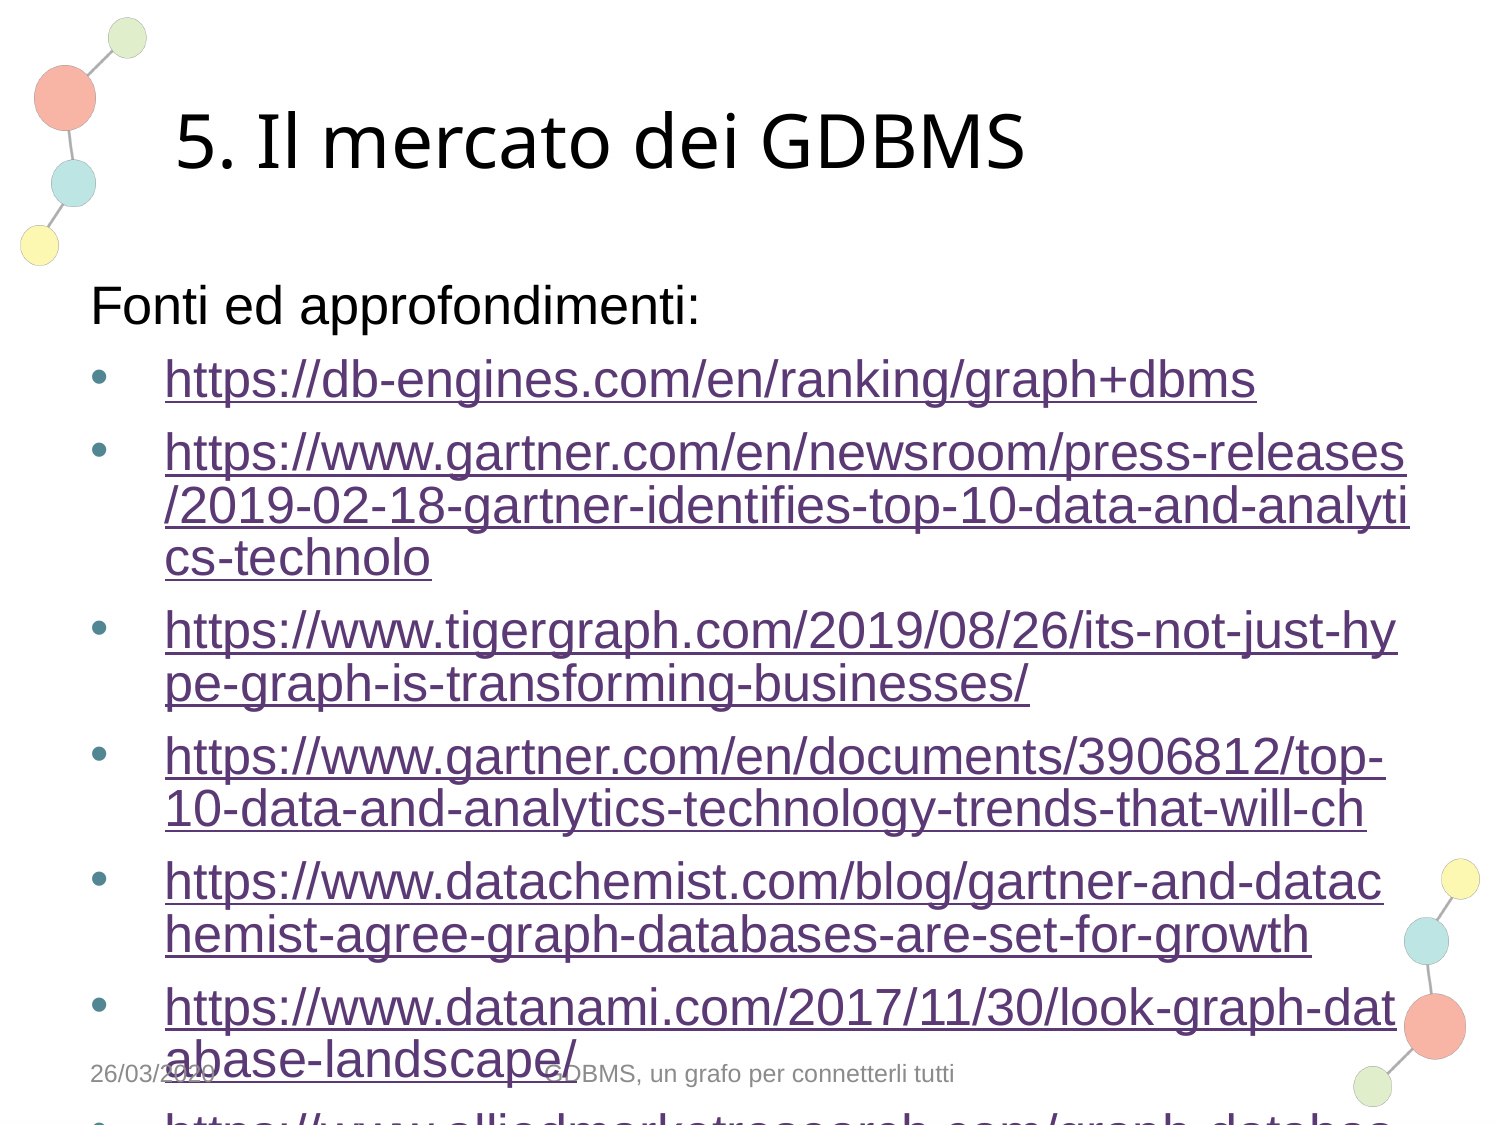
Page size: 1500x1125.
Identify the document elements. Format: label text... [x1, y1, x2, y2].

list Fonti ed approfondimenti: https://db-engines.com/en/ranking/graph+dbms https://www.gartner.com/en/newsroom/press-releases/2019-02-18-gartner-identifies-top-10-data-and-analytics-technolo https://www.tigergraph.com/2019/08/26/its-not-just-hype-graph-is-transforming-businesses/ https://www.gartner.com/en/documents/3906812/top-10-data-and-analytics-technology-trends-that-will-ch https://www.datachemist.com/blog/gartner-and-datachemist-agree-graph-databases-are-set-for-growth https://www.datanami.com/2017/11/30/look-graph-database-landscape/ https://www.alliedmarketresearch.com/graph-database-market https://neo4j.com/press-releases/neo4j-closes-80m-series-e-funding/ https://venturebeat.com/2019/07/31/dgraph-raises-11-5-million-for-scalable-graph-database-solutions/ [75, 262, 1425, 1005]
footer GDBMS, un grafo per connetterli tutti [512, 1042, 988, 1103]
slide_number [75, 1042, 425, 1103]
title 5. Il mercato dei GDBMS [159, 45, 1353, 233]
